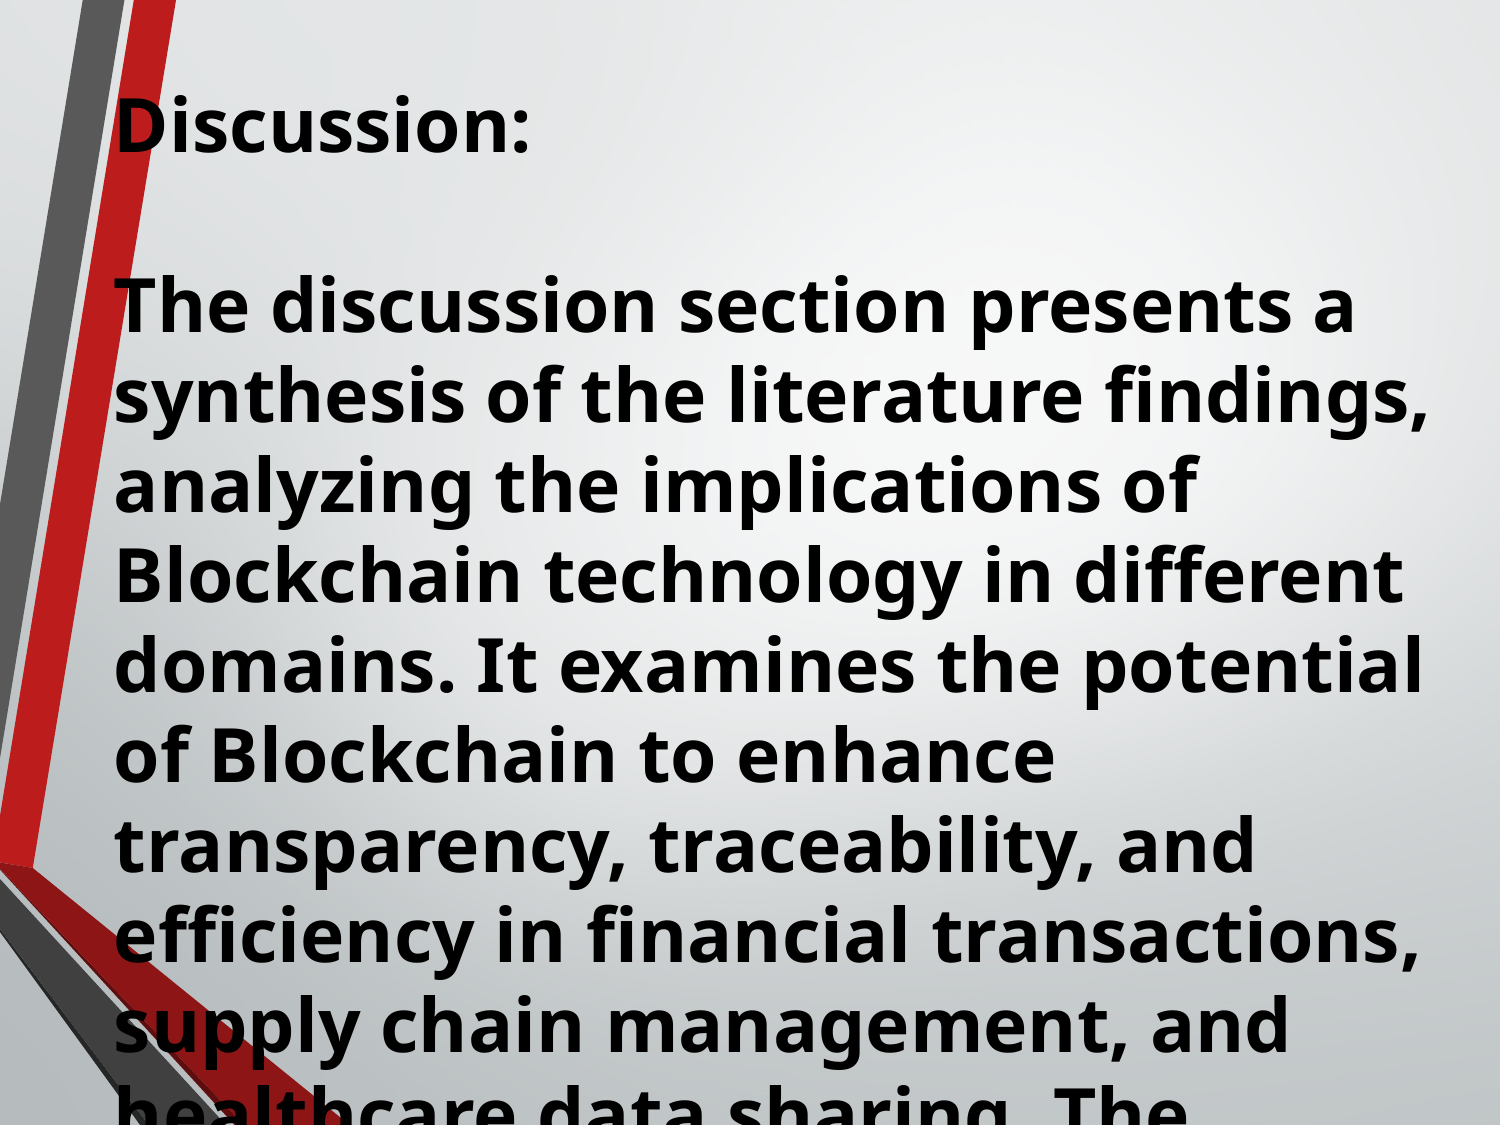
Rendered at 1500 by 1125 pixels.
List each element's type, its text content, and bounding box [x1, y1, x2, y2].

text_box Discussion: The discussion section presents a synthesis of the literature findings, analyzing the implications of Blockchain technology in different domains. It examines the potential of Blockchain to enhance transparency, traceability, and efficiency in financial transactions, supply chain management, and healthcare data sharing. The discussion also addresses the challenges of Blockchain, including scalability limitations, energy consumption, privacy concerns, and regulatory complexities. Potential solutions and ongoing developments in the field are explored. [99, 69, 1467, 1125]
